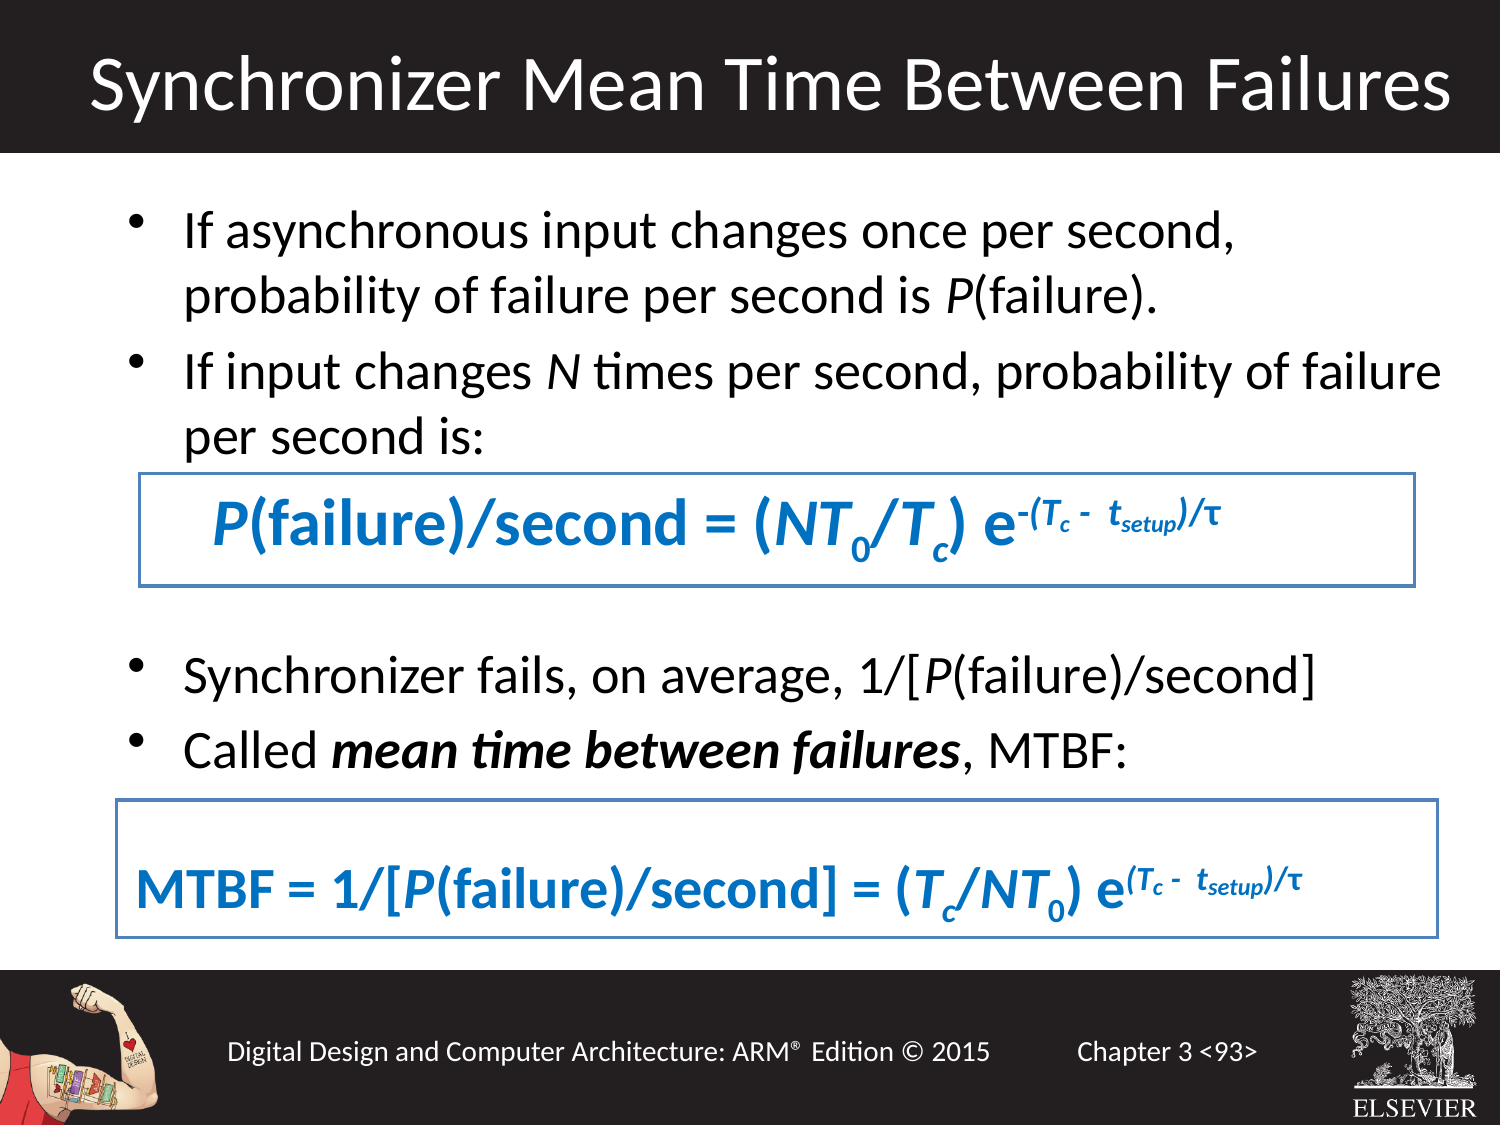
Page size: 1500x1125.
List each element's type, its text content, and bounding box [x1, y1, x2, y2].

text_box [139, 473, 1415, 587]
text_box [116, 799, 1438, 938]
picture [1350, 974, 1477, 1117]
picture [0, 979, 163, 1125]
text_box Synchronizer Mean Time Between Failures [75, 24, 1475, 134]
text_box If asynchronous input changes once per second, probability of failure per second is P(failure). If input changes N times per second, probability of failure per second is: P(failure)/second = (NT0/Tc) e-(Tc - tsetup)/τ Synchronizer fails, on average, 1/[P(failure)/second] Called mean time between failures, MTBF: MTBF = 1/[P(failure)/second] = (Tc/NT0) e(Tc - tsetup)/τ [112, 187, 1475, 950]
text_box [50, 149, 1375, 1000]
